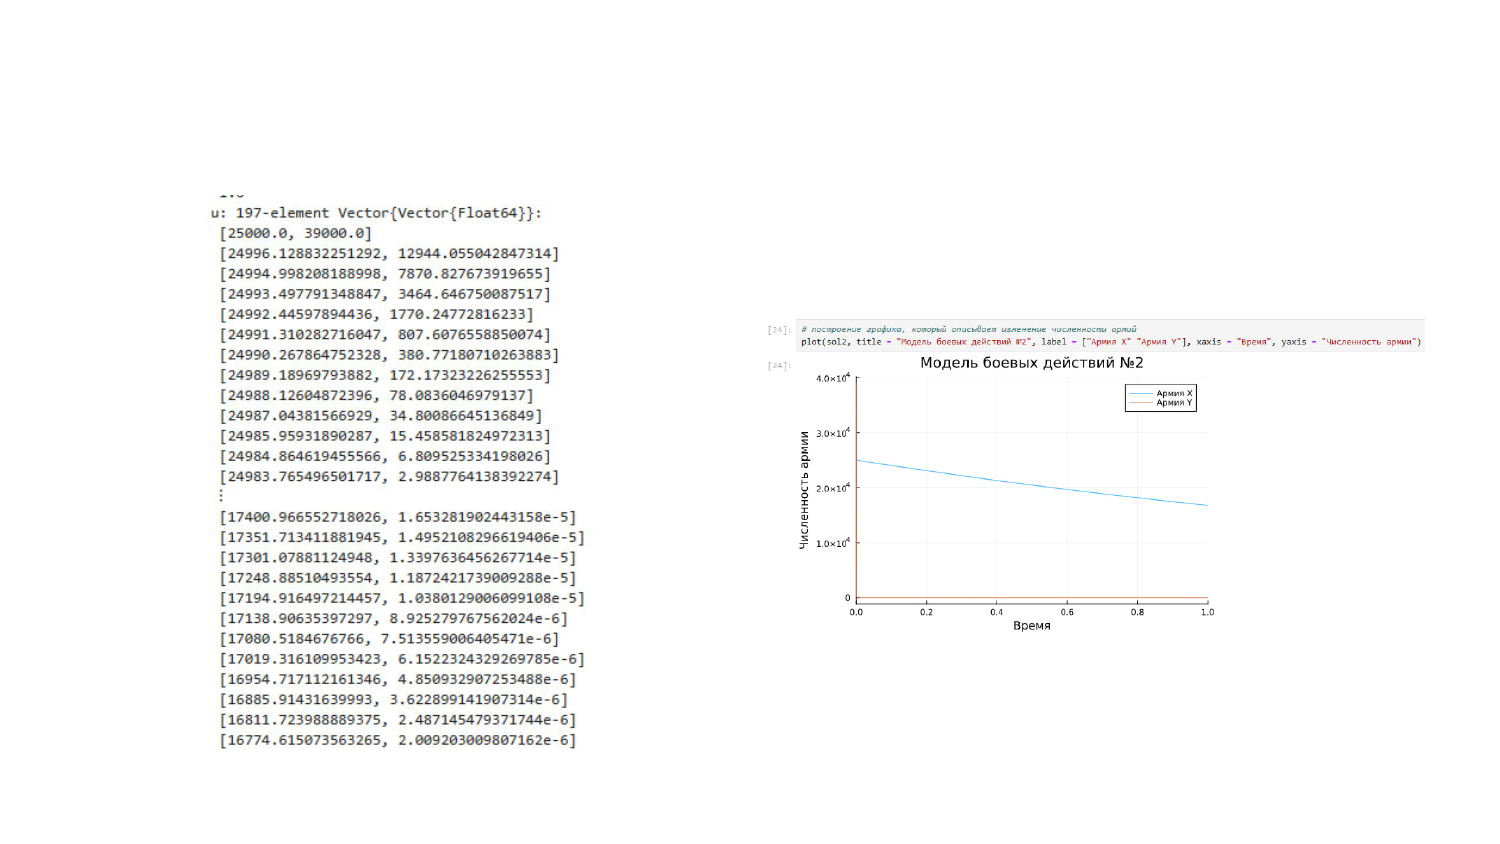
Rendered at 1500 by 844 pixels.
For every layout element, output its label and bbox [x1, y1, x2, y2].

picture [176, 195, 636, 753]
picture [762, 314, 1426, 632]
